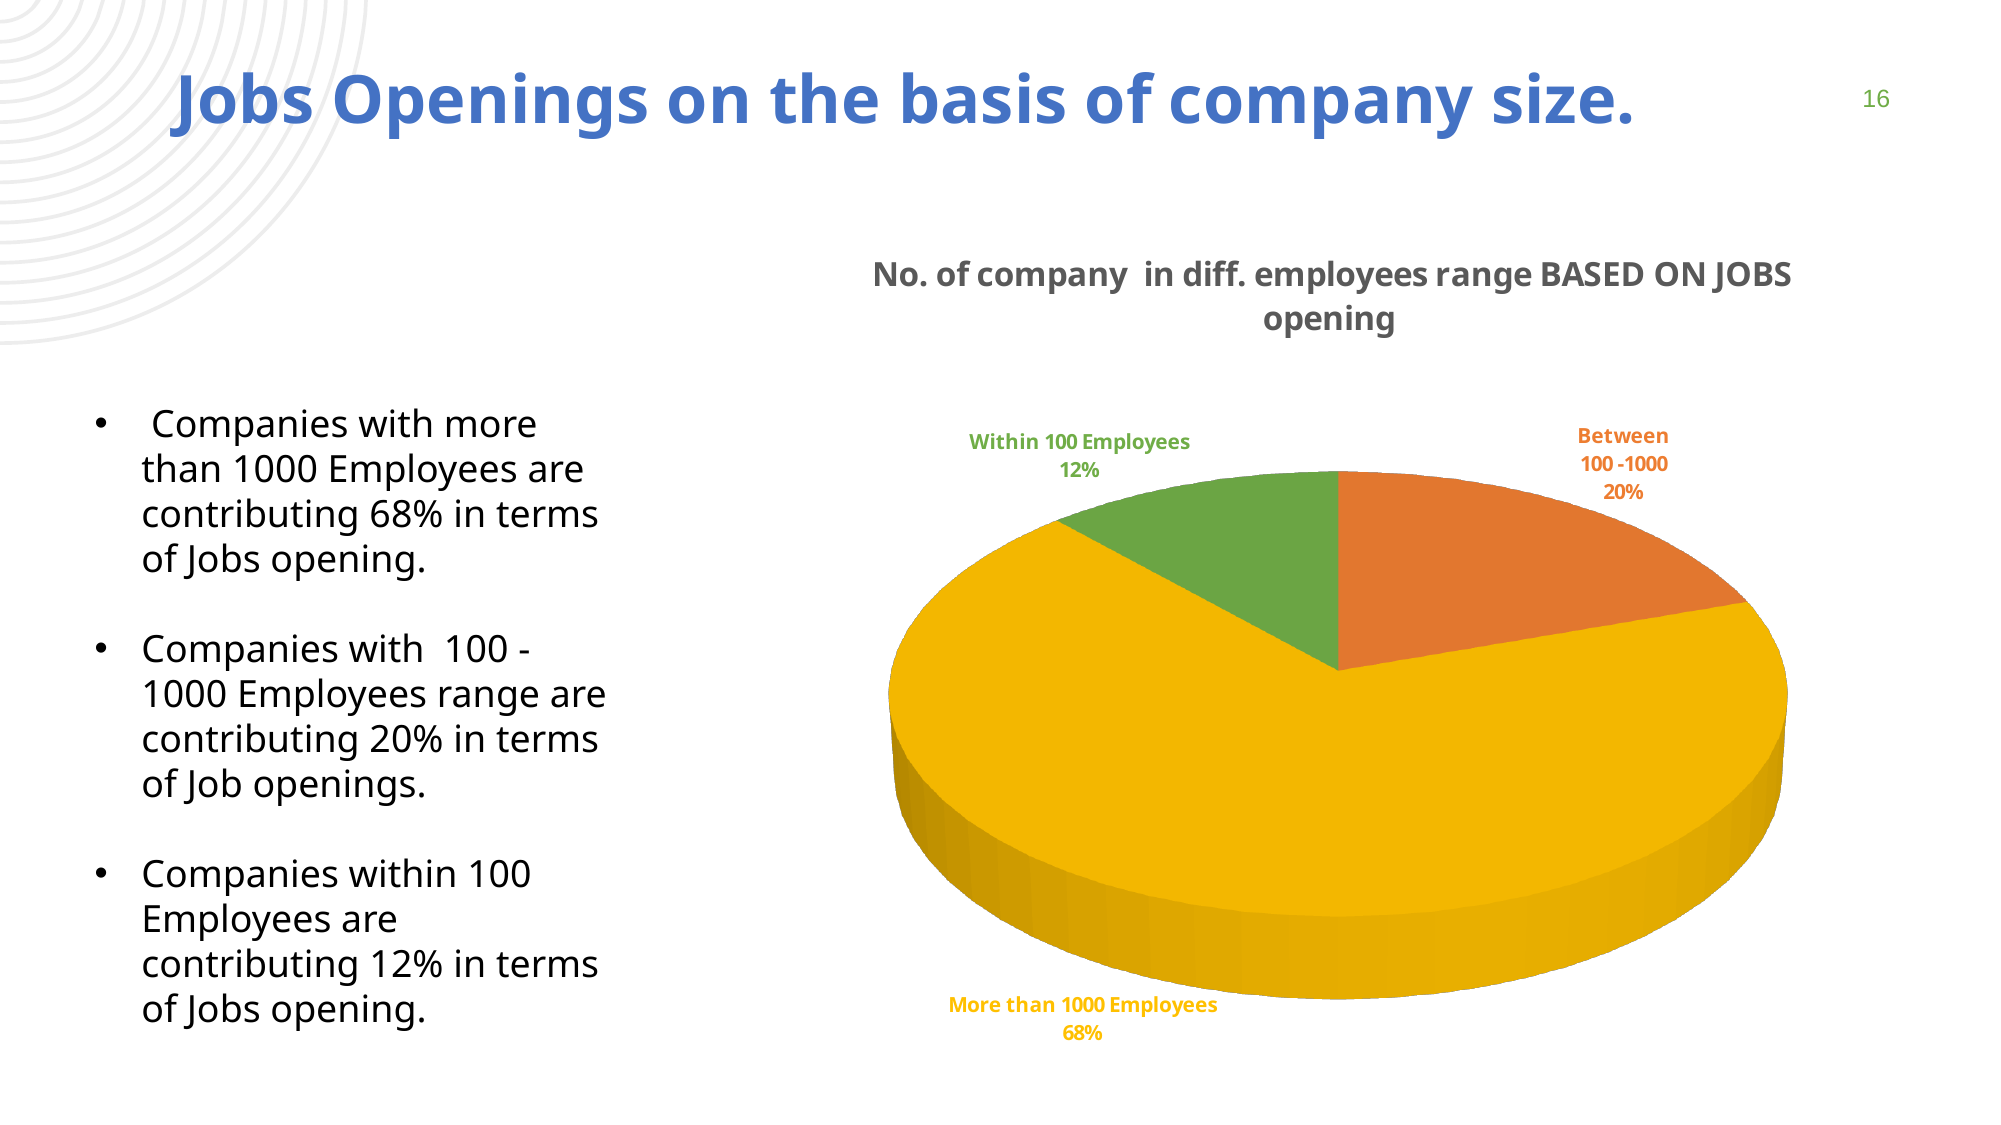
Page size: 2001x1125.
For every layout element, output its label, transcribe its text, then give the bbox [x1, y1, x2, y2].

text_box Jobs Openings on the basis of company size. [161, 49, 1831, 145]
text_box Companies with more than 1000 Employees are contributing 68% in terms of Jobs opening. Companies with 100 - 1000 Employees range are contributing 20% in terms of Job openings. Companies within 100 Employees are contributing 12% in terms of Jobs opening. [79, 392, 640, 1083]
slide_number 16 [1831, 75, 1958, 120]
chart [739, 224, 1913, 1073]
